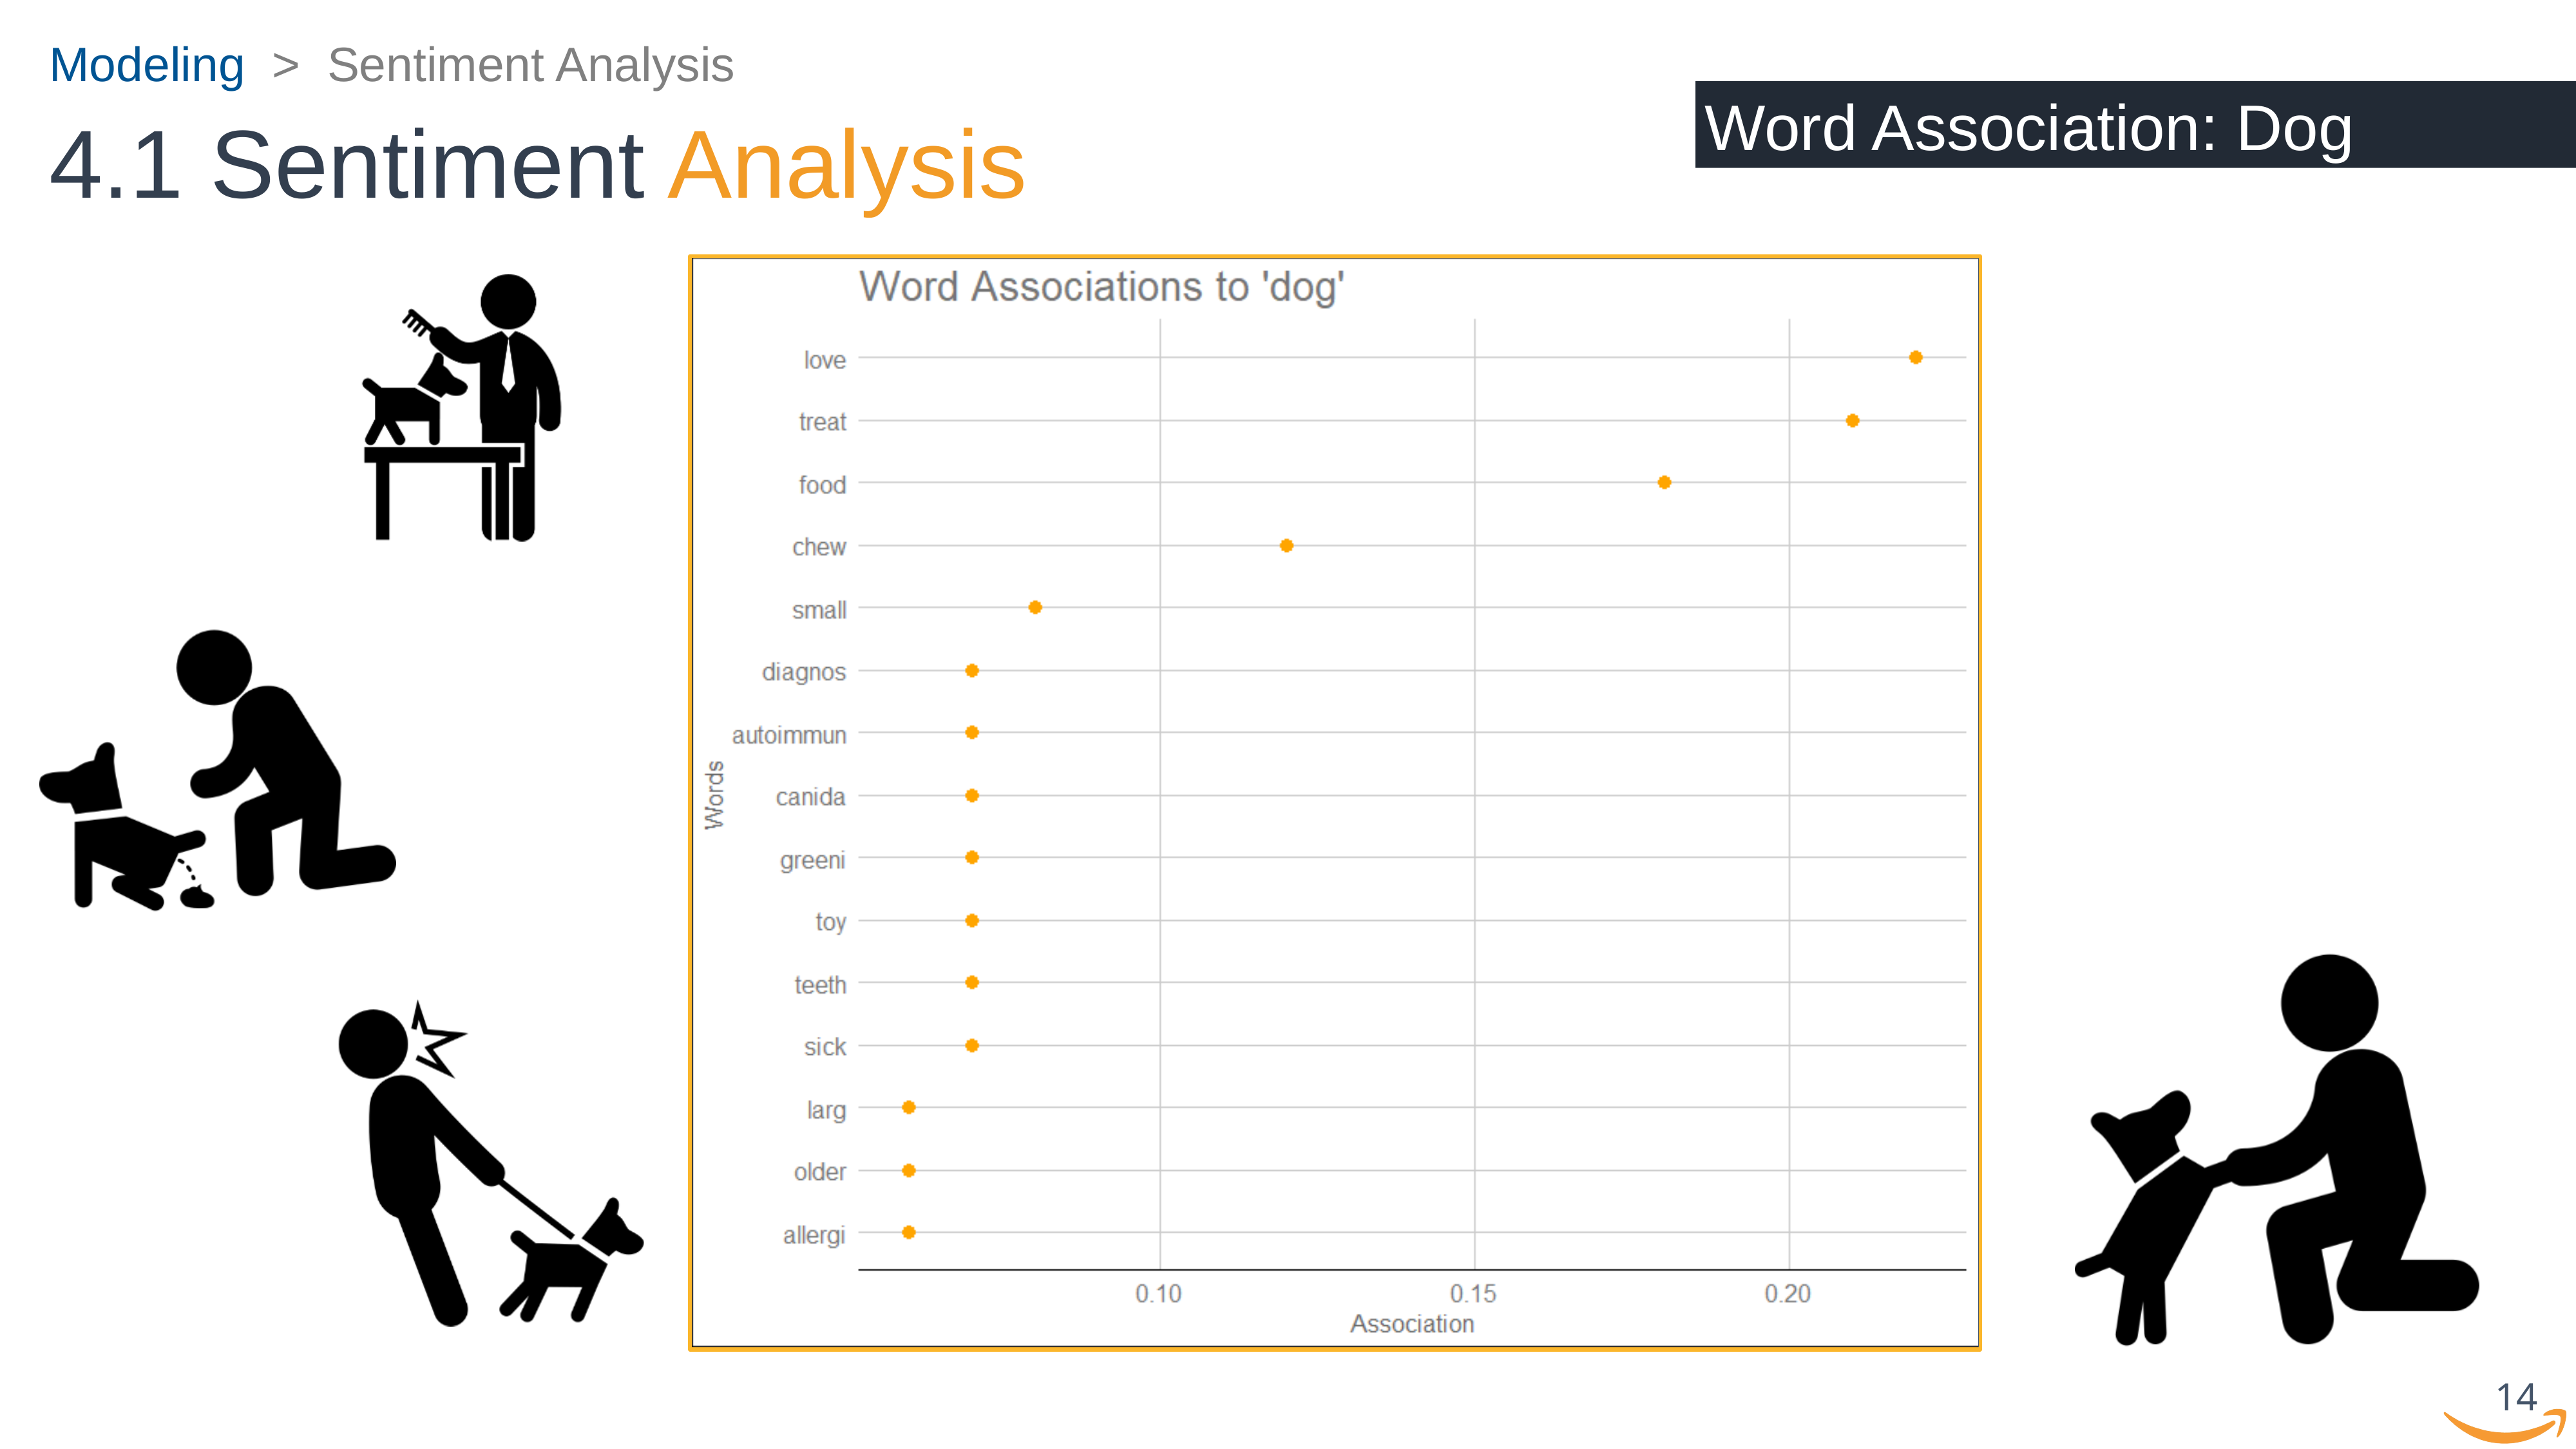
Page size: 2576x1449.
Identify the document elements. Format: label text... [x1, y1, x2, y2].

picture [2442, 1408, 2575, 1447]
picture [328, 999, 655, 1327]
picture [39, 592, 396, 949]
text_box 14 [2486, 1368, 2576, 1423]
picture [692, 258, 1978, 1348]
picture [328, 274, 596, 542]
text_box Modeling > Sentiment Analysis [39, 28, 884, 97]
picture [2075, 948, 2479, 1352]
text_box Word Association: Dog [1695, 80, 2576, 168]
text_box 4.1 Sentiment Analysis [39, 97, 2537, 222]
